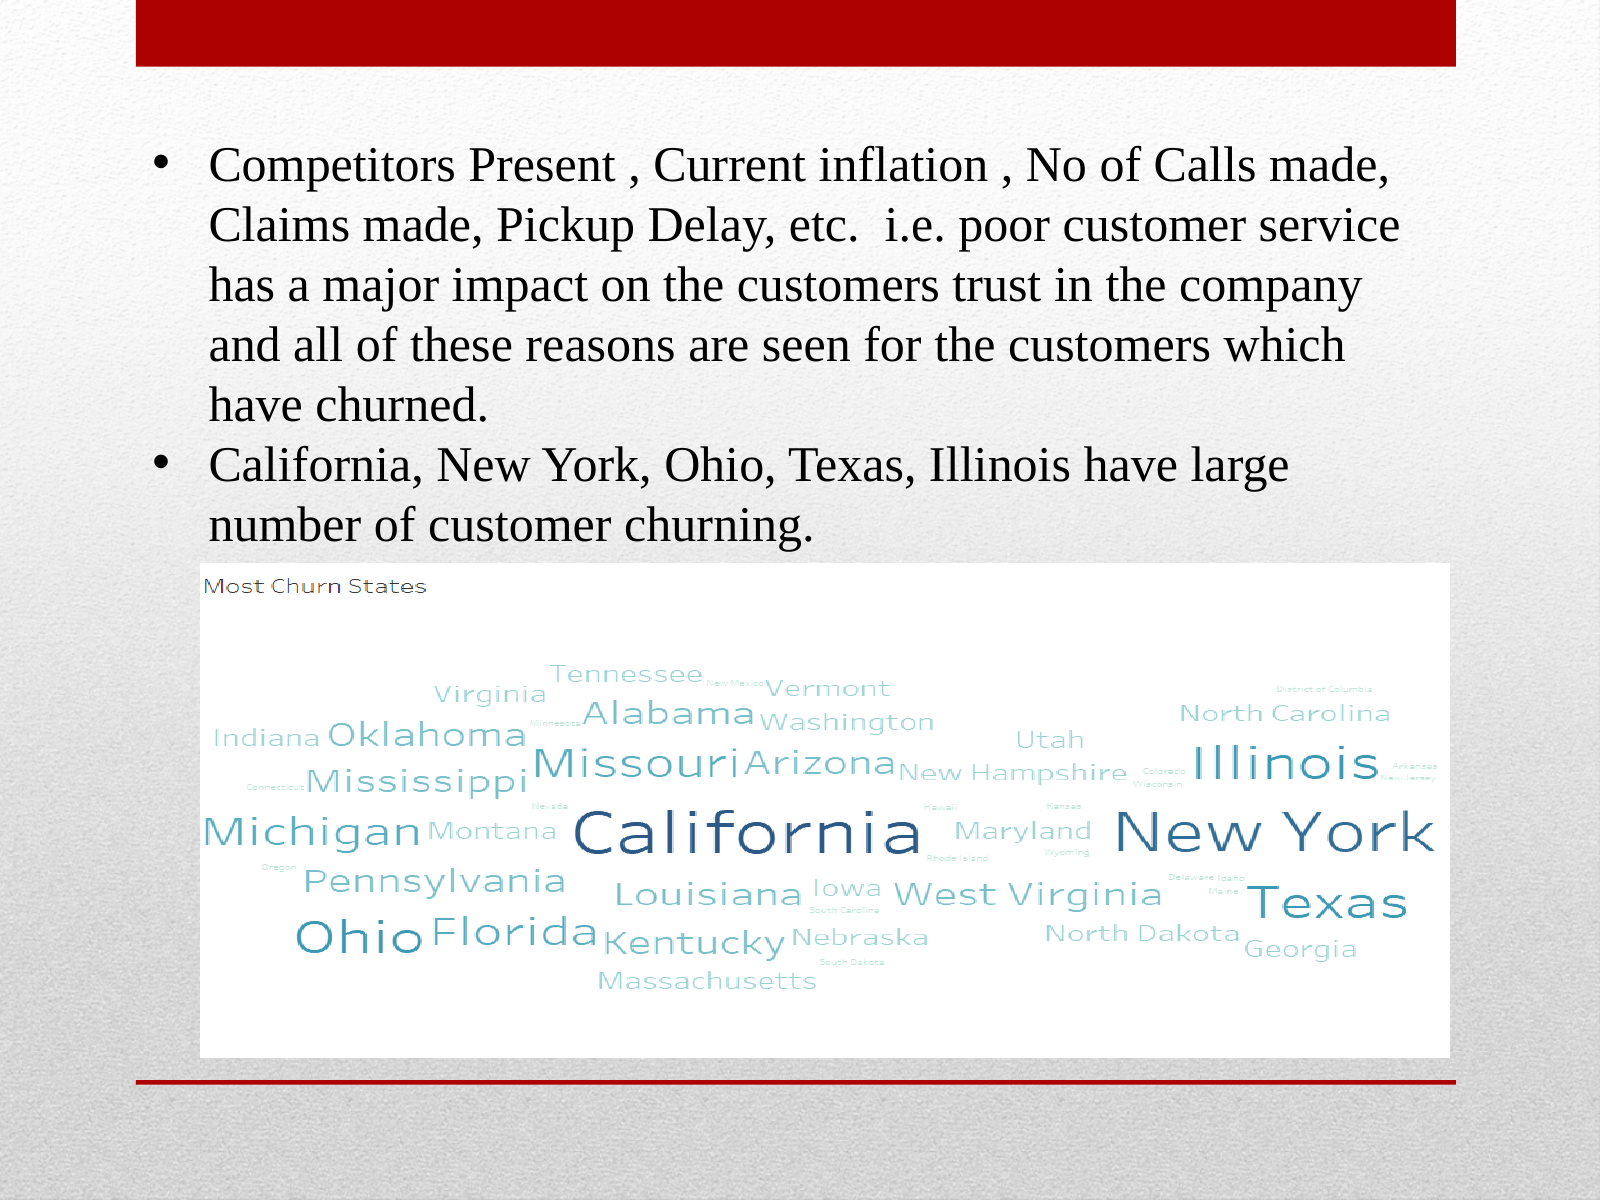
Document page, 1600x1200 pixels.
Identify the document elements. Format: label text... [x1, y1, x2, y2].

picture [199, 562, 1451, 1059]
text_box Competitors Present , Current inflation , No of Calls made, Claims made, Pickup Delay, etc. i.e. poor customer service has a major impact on the customers trust in the company and all of these reasons are seen for the customers which have churned. California, New York, Ohio, Texas, Illinois have large number of customer churning. [137, 124, 1450, 559]
